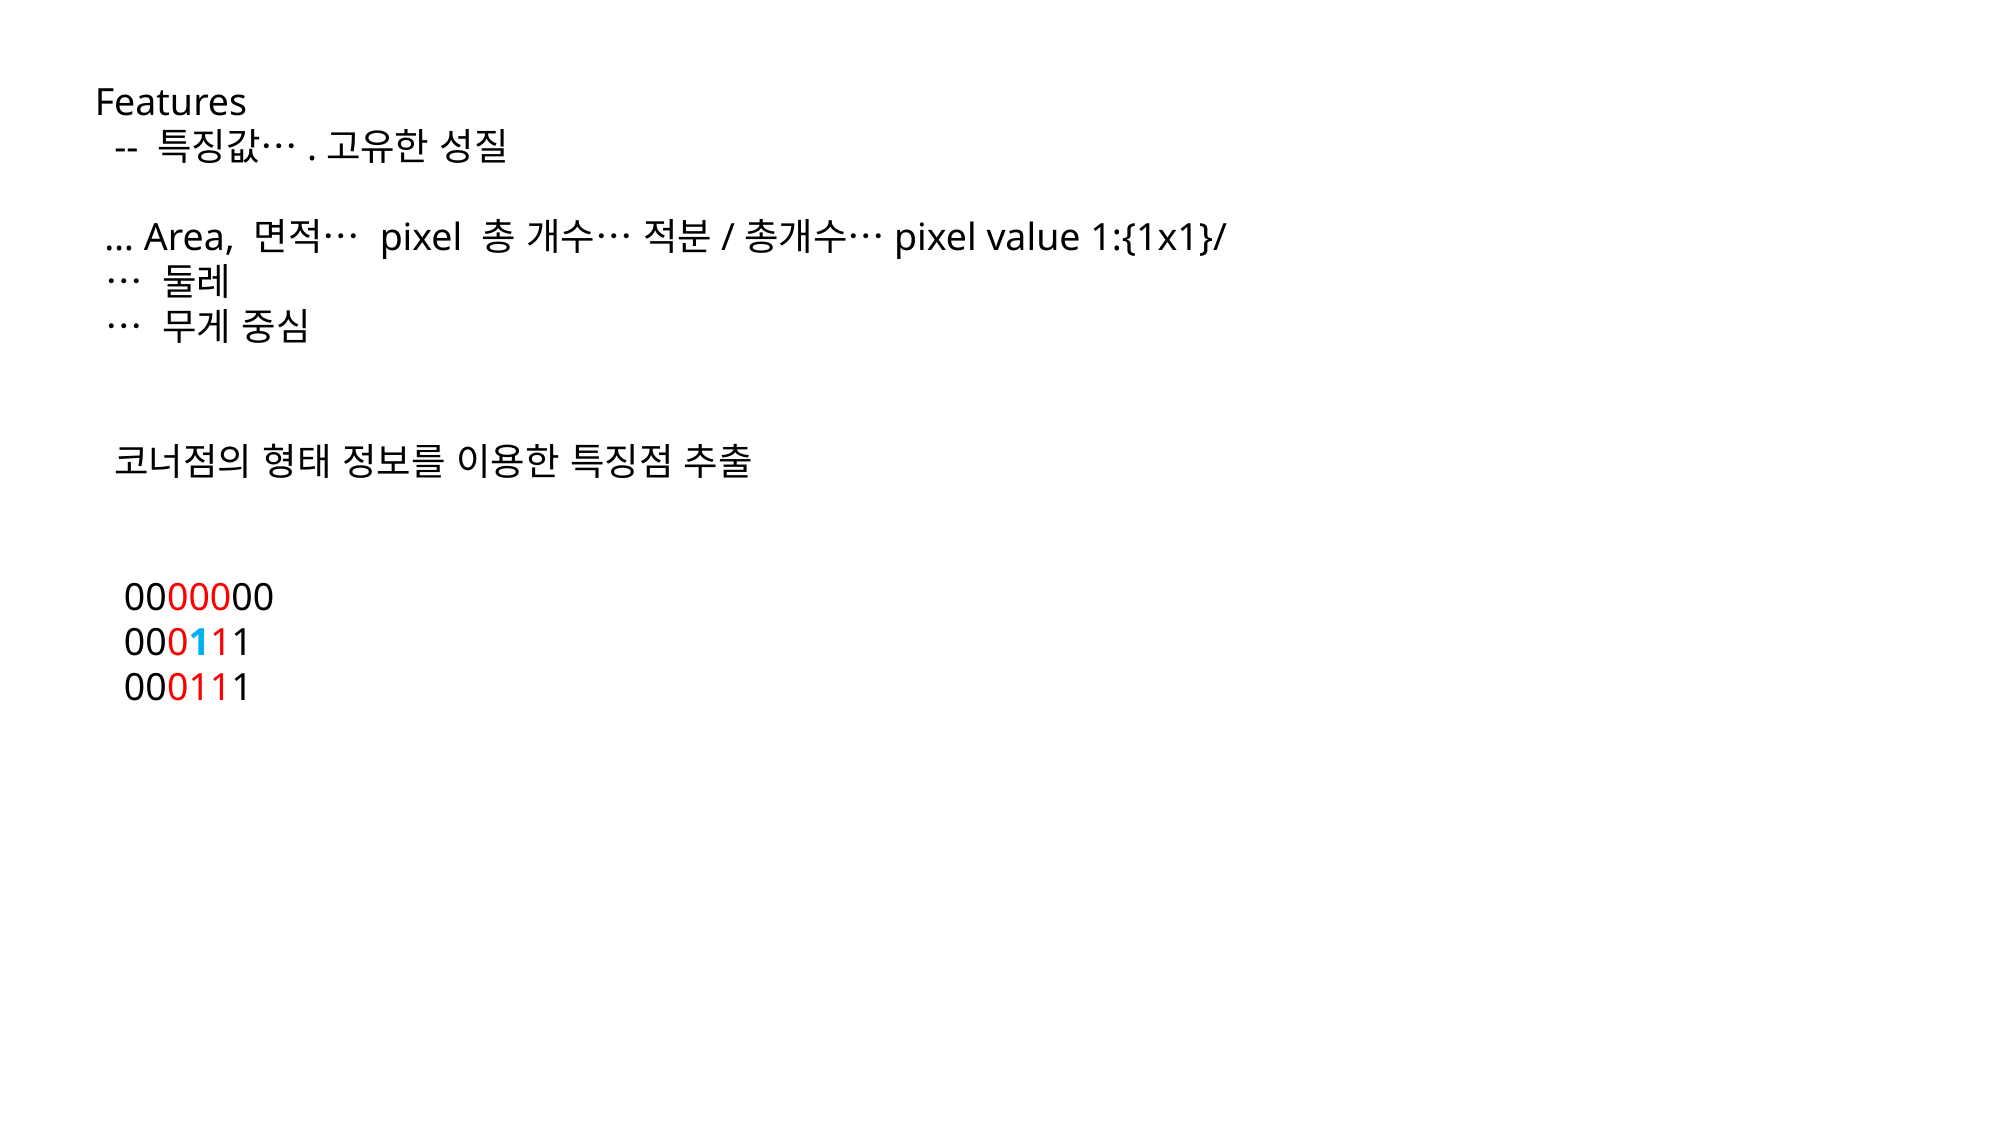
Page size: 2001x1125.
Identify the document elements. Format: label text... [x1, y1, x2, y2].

text_box Features -- 특징값….고유한 성질 … Area, 면적… pixel 총 개수… 적분/총개수…pixel value 1:{1x1}/ … 둘레 … 무게 중심 코너점의 형태 정보를 이용한 특징점 추출 0000000 000111 000111 [80, 70, 1243, 761]
